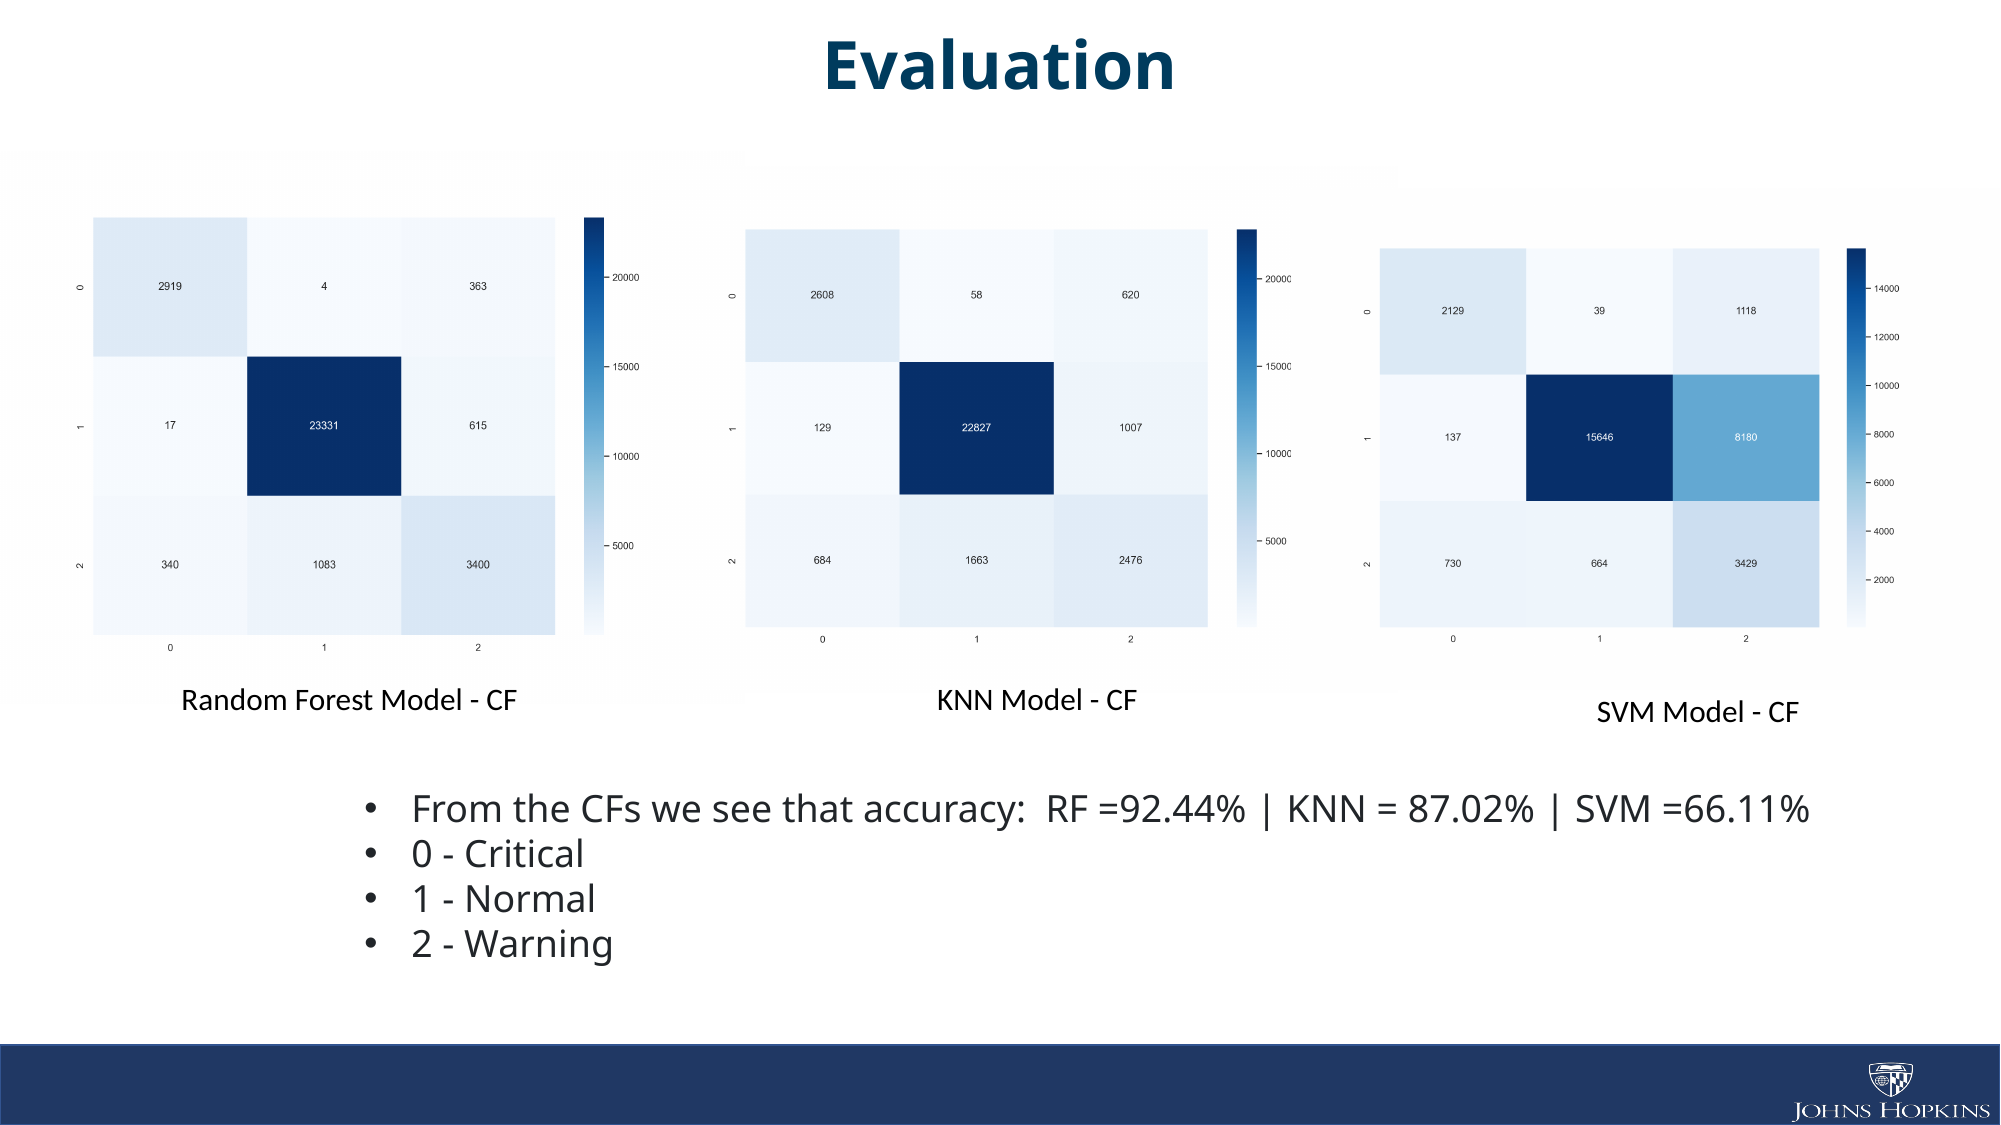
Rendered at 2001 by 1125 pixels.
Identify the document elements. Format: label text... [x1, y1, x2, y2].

text_box SVM Model - CF [1375, 690, 2000, 736]
text_box [0, 1044, 1744, 1125]
text_box Random Forest Model - CF [11, 704, 688, 724]
text_box Evaluation [187, 24, 1813, 137]
picture [0, 151, 2000, 704]
text_box From the CFs we see that accuracy: RF =92.44% | KNN = 87.02% | SVM =66.11% 0 - Critical 1 - Normal 2 - Warning [349, 777, 1835, 973]
picture [1744, 1028, 2000, 1125]
text_box KNN Model - CF [699, 693, 1375, 724]
